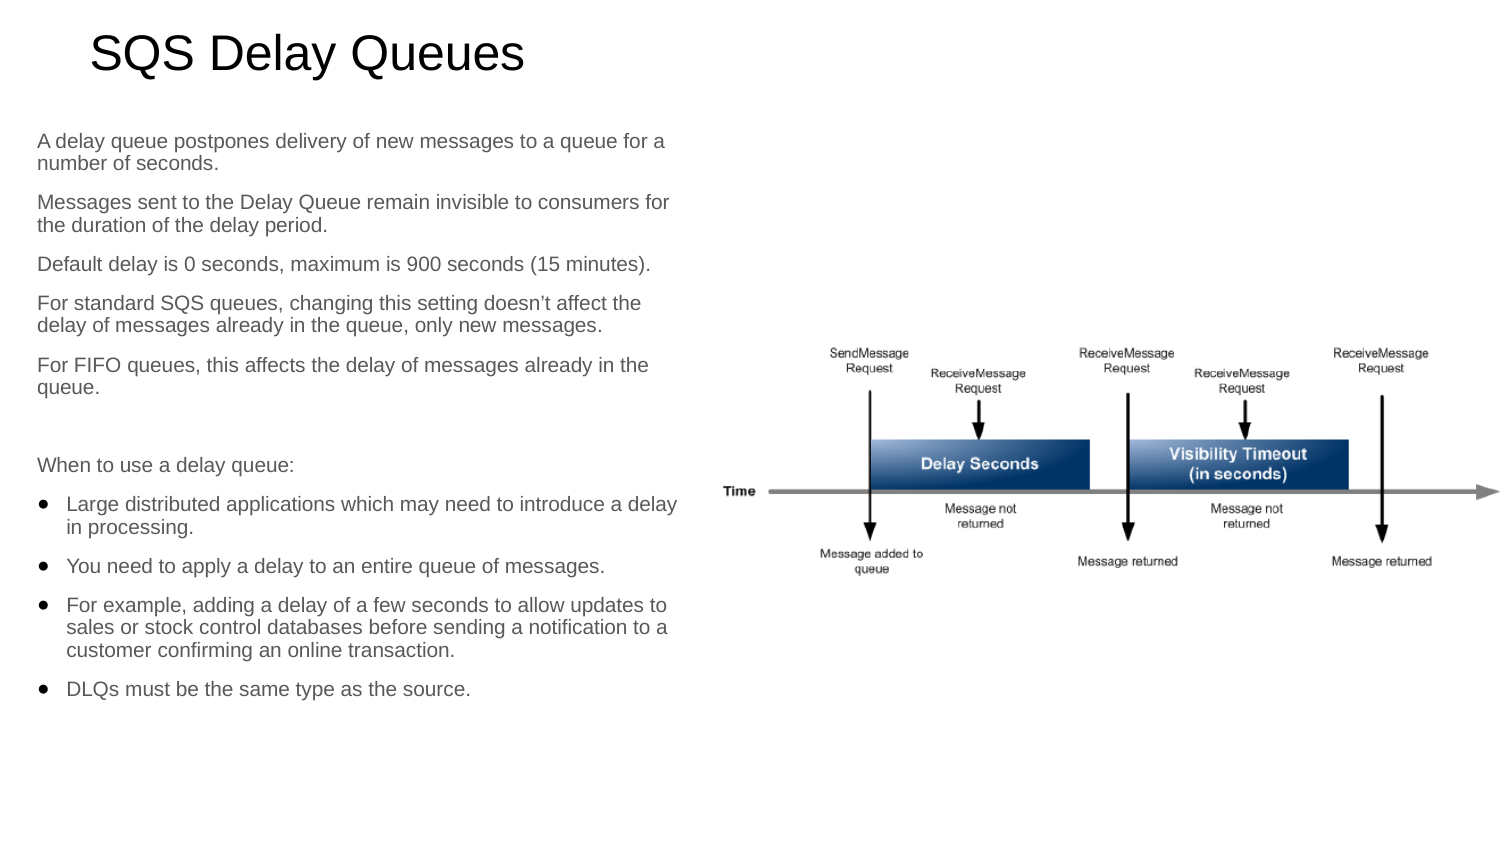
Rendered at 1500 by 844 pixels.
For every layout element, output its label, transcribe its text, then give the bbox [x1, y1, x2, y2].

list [705, 332, 1500, 581]
title SQS Delay Queues [78, 16, 1049, 93]
list A delay queue postpones delivery of new messages to a queue for a number of seconds. Messages sent to the Delay Queue remain invisible to consumers for the duration of the delay period. Default delay is 0 seconds, maximum is 900 seconds (15 minutes). For standard SQS queues, changing this setting doesn’t affect the delay of messages already in the queue, only new messages. For FIFO queues, this affects the delay of messages already in the queue. When to use a delay queue: Large distributed applications which may need to introduce a delay in processing. You need to apply a delay to an entire queue of messages. For example, adding a delay of a few seconds to allow updates to sales or stock control databases before sending a notification to a customer confirming an online transaction. DLQs must be the same type as the source. [25, 124, 692, 779]
